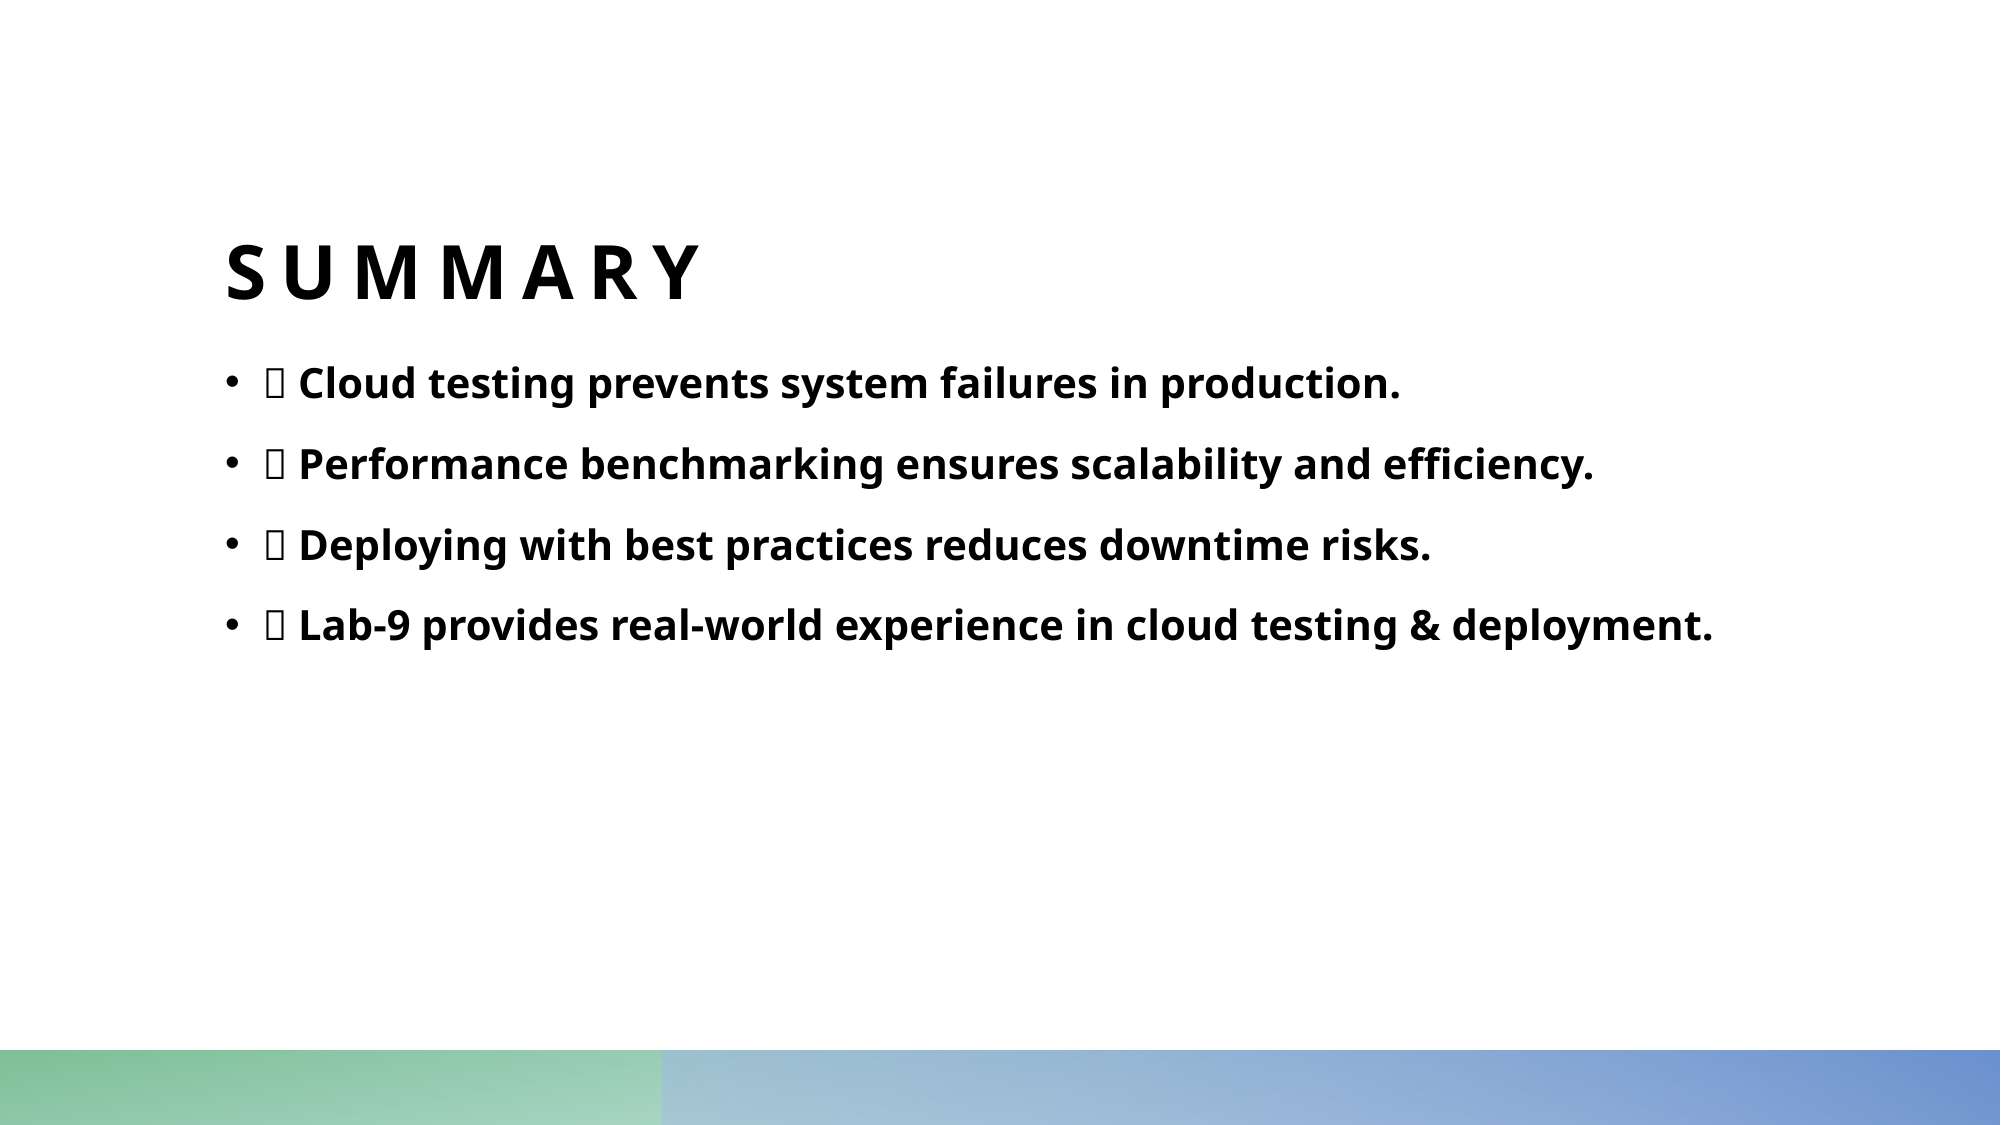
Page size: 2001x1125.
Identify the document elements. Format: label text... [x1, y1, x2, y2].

list 📌 Cloud testing prevents system failures in production. ✅ Performance benchmarking ensures scalability and efficiency. 📌 Deploying with best practices reduces downtime risks. ✅ Lab-9 provides real-world experience in cloud testing & deployment. [225, 346, 1905, 1042]
title Summary [225, 111, 1905, 315]
